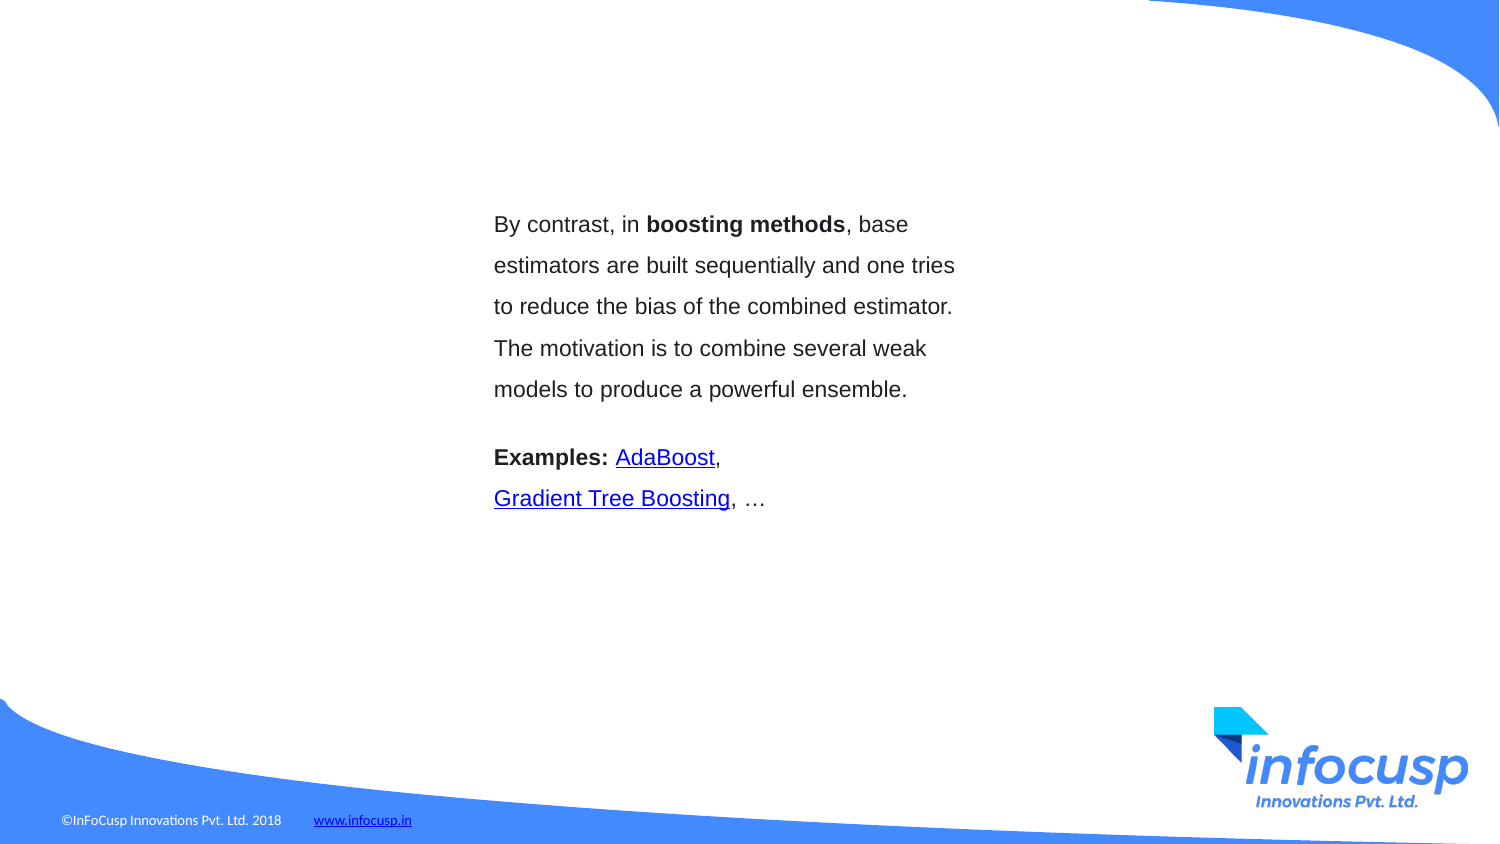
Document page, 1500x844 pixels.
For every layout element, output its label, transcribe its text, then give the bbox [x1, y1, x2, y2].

text_box By contrast, in boosting methods, base estimators are built sequentially and one tries to reduce the bias of the combined estimator. The motivation is to combine several weak models to produce a powerful ensemble. Examples: AdaBoost, Gradient Tree Boosting, … [479, 107, 972, 600]
picture [1214, 707, 1468, 808]
